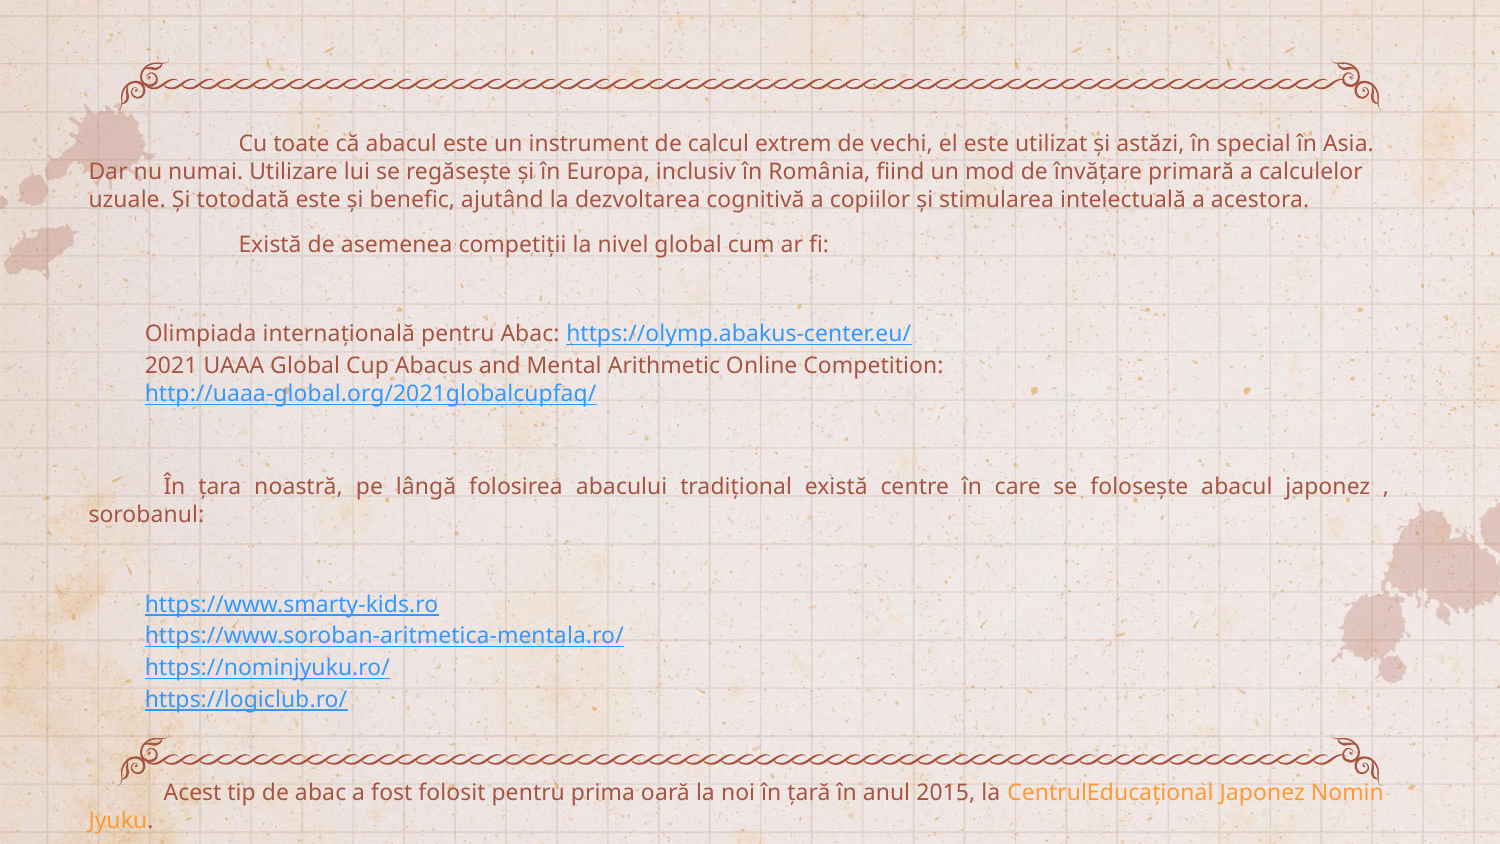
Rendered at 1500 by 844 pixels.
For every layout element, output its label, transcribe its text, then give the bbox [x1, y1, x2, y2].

text_box Cu toate că abacul este un instrument de calcul extrem de vechi, el este utilizat și astăzi, în special în Asia. Dar nu numai. Utilizare lui se regăsește și în Europa, inclusiv în România, fiind un mod de învățare primară a calculelor uzuale. Și totodată este și benefic, ajutând la dezvoltarea cognitivă a copiilor și stimularea intelectuală a acestora. Există de asemenea competiții la nivel global cum ar fi: Olimpiada internațională pentru Abac: https://olymp.abakus-center.eu/ 2021 UAAA Global Cup Abacus and Mental Arithmetic Online Competition: http://uaaa-global.org/2021globalcupfaq/ În țara noastră, pe lângă folosirea abacului tradițional există centre în care se folosește abacul japonez , sorobanul: https://www.smarty-kids.ro https://www.soroban-aritmetica-mentala.ro/ https://nominjyuku.ro/ https://logiclub.ro/ Acest tip de abac a fost folosit pentru prima oară la noi în țară în anul 2015, la CentrulEducațional Japonez Nomin Jyuku. [73, 73, 1406, 841]
picture [0, 0, 1500, 844]
